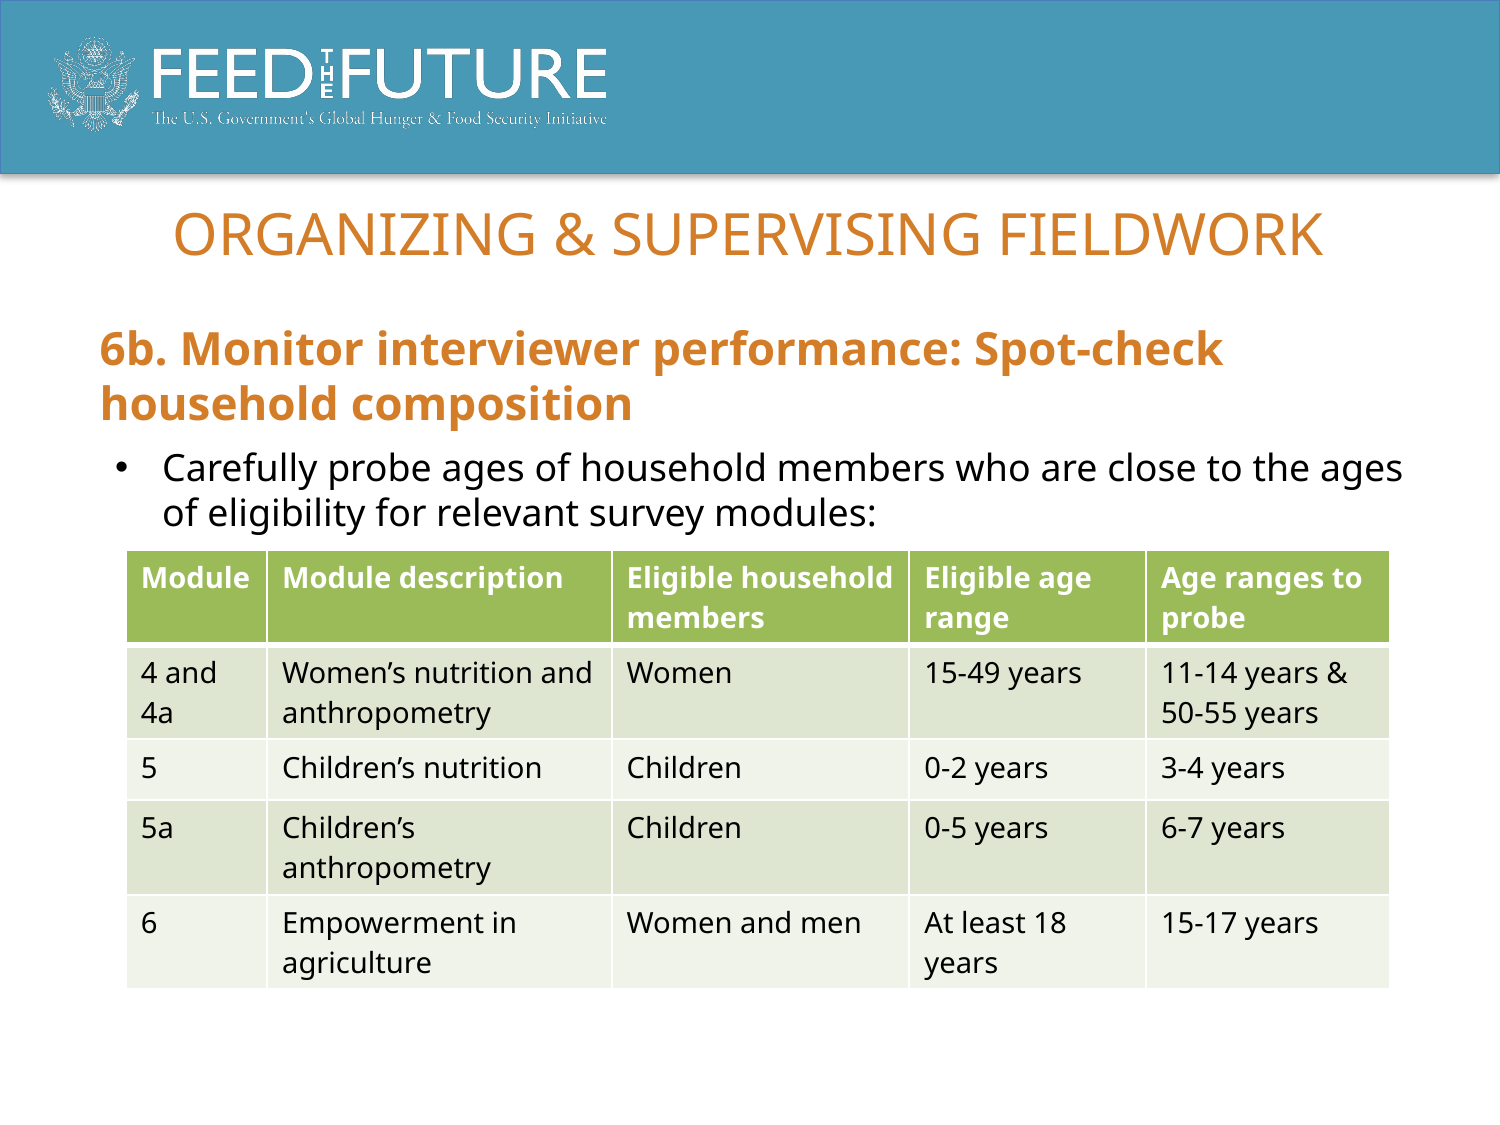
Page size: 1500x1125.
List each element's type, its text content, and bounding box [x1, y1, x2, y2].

table_header Eligible age range [910, 551, 1145, 642]
table_cell Children’s nutrition [268, 740, 611, 799]
table_header Age ranges to probe [1147, 551, 1389, 642]
table_cell 0-2 years [910, 740, 1145, 799]
table_cell Women and men [613, 896, 908, 988]
table_cell 6 [127, 896, 266, 988]
table_cell 3-4 years [1147, 740, 1389, 799]
table_cell 11-14 years & 50-55 years [1147, 648, 1389, 738]
table_cell Women [613, 648, 908, 738]
table_header Module description [268, 551, 611, 642]
table_cell 4 and 4a [127, 648, 266, 738]
table_cell 0-5 years [910, 801, 1145, 894]
table_cell 6-7 years [1147, 801, 1389, 894]
table_header Module [127, 551, 266, 642]
table_cell 5a [127, 801, 266, 894]
list Carefully probe ages of household members who are close to the ages of eligibility for relevant survey modules: [100, 391, 1430, 932]
table_header Eligible household members [613, 551, 908, 642]
table_cell 5 [127, 740, 266, 799]
table_cell Children [613, 801, 908, 894]
table_cell At least 18 years [910, 896, 1145, 988]
table_cell Women’s nutrition and anthropometry [268, 648, 611, 738]
table_cell Empowerment in agriculture [268, 896, 611, 988]
list 6b. Monitor interviewer performance: Spot-check household composition [84, 312, 1423, 387]
table_cell 15-17 years [1147, 896, 1389, 988]
table_cell Children [613, 740, 908, 799]
table_cell Children’s anthropometry [268, 801, 611, 894]
table_cell 15-49 years [910, 648, 1145, 738]
title Organizing & supervising fieldwork [73, 189, 1424, 288]
